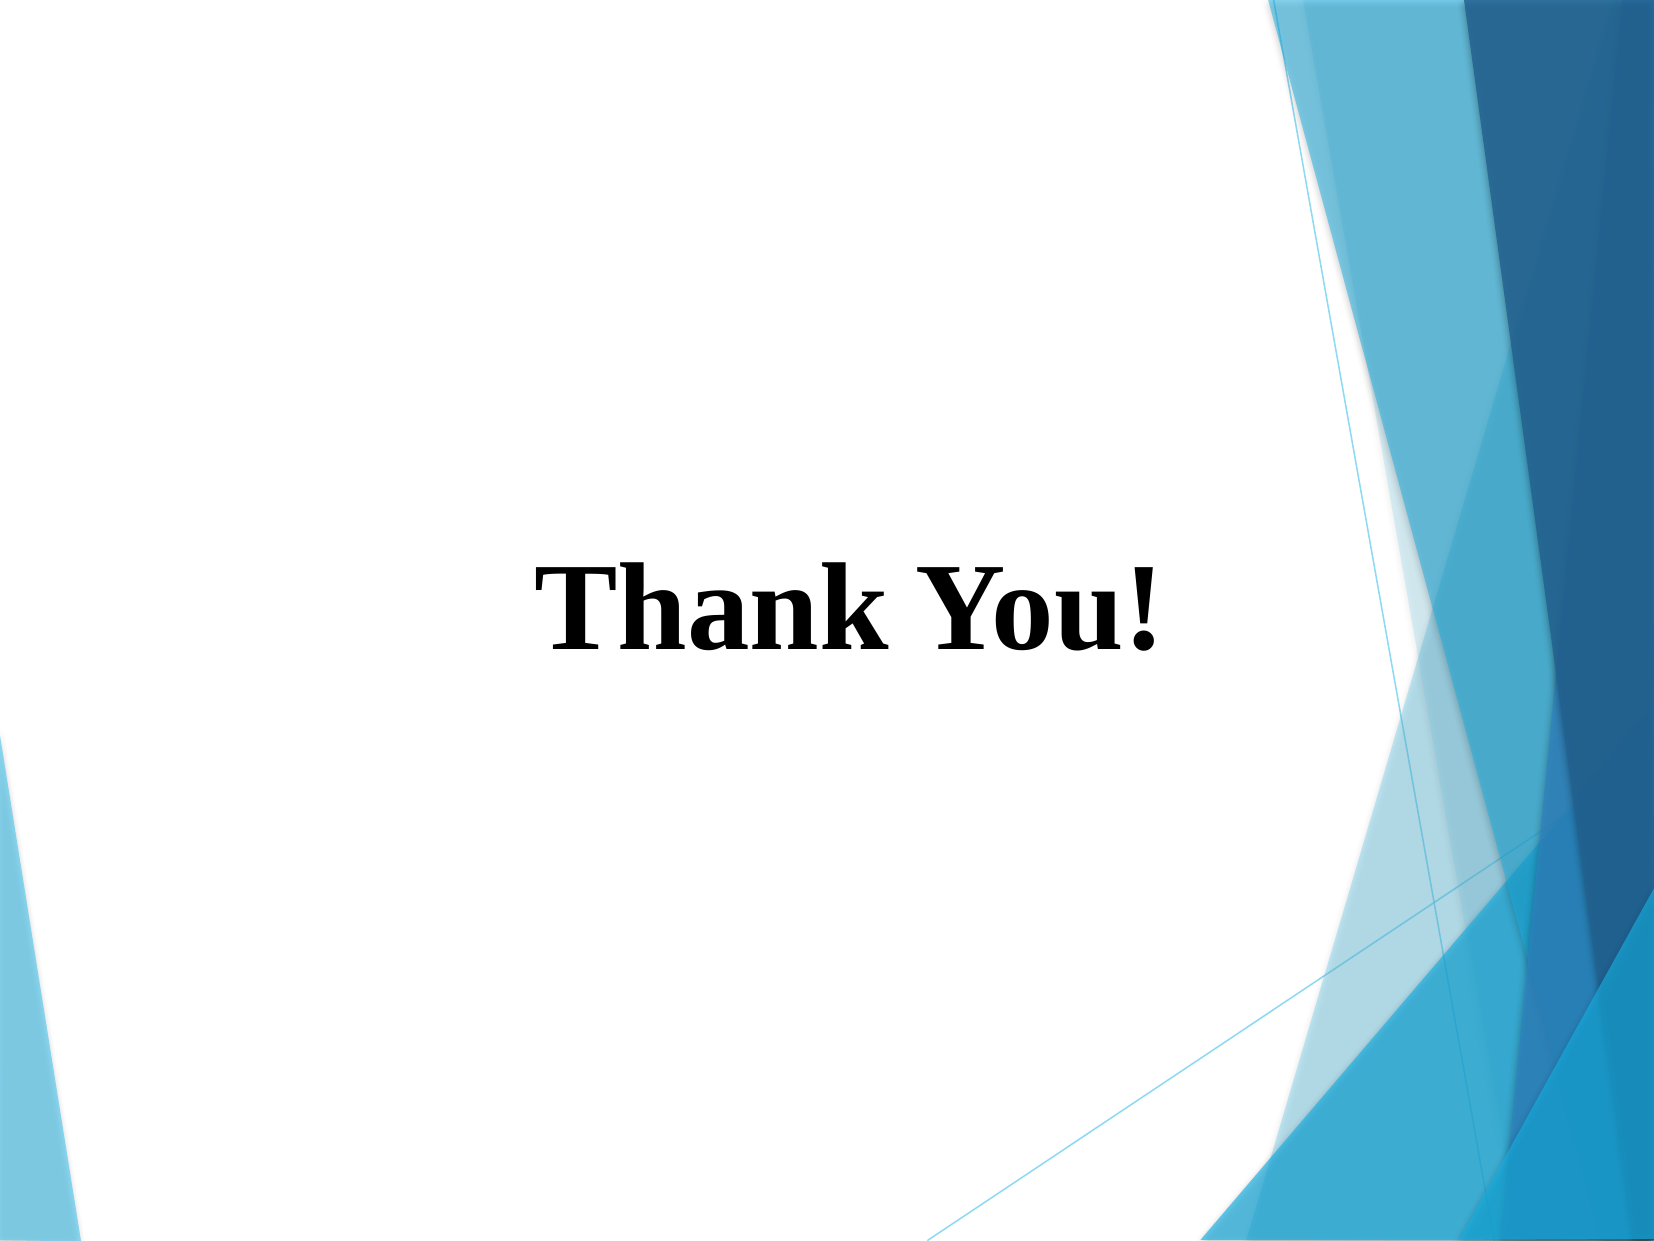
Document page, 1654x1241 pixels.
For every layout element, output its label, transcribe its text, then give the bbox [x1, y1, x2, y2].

text_box Thank You! [106, 501, 1594, 709]
